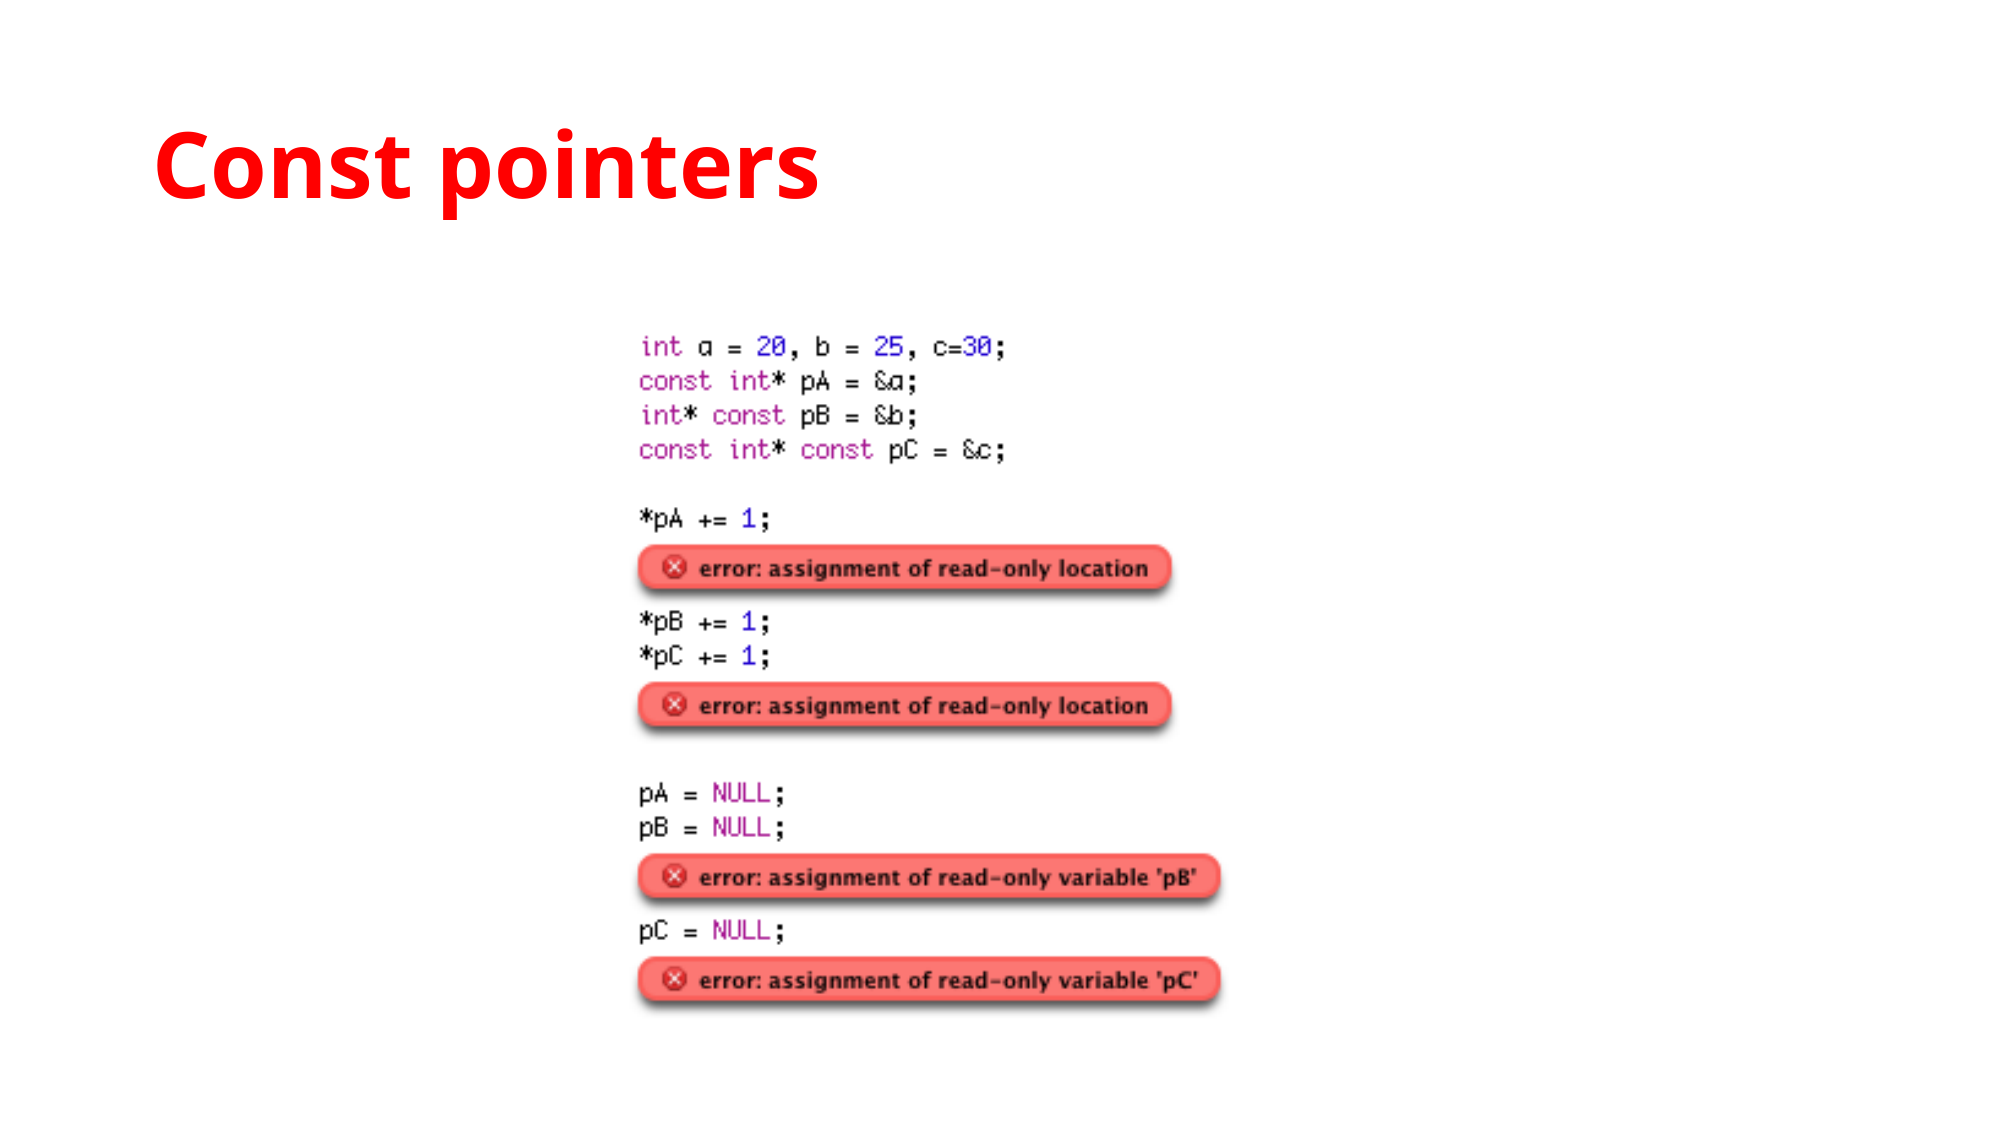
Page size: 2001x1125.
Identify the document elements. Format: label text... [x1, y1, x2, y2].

title Const pointers [137, 59, 1863, 278]
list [619, 327, 1244, 1041]
